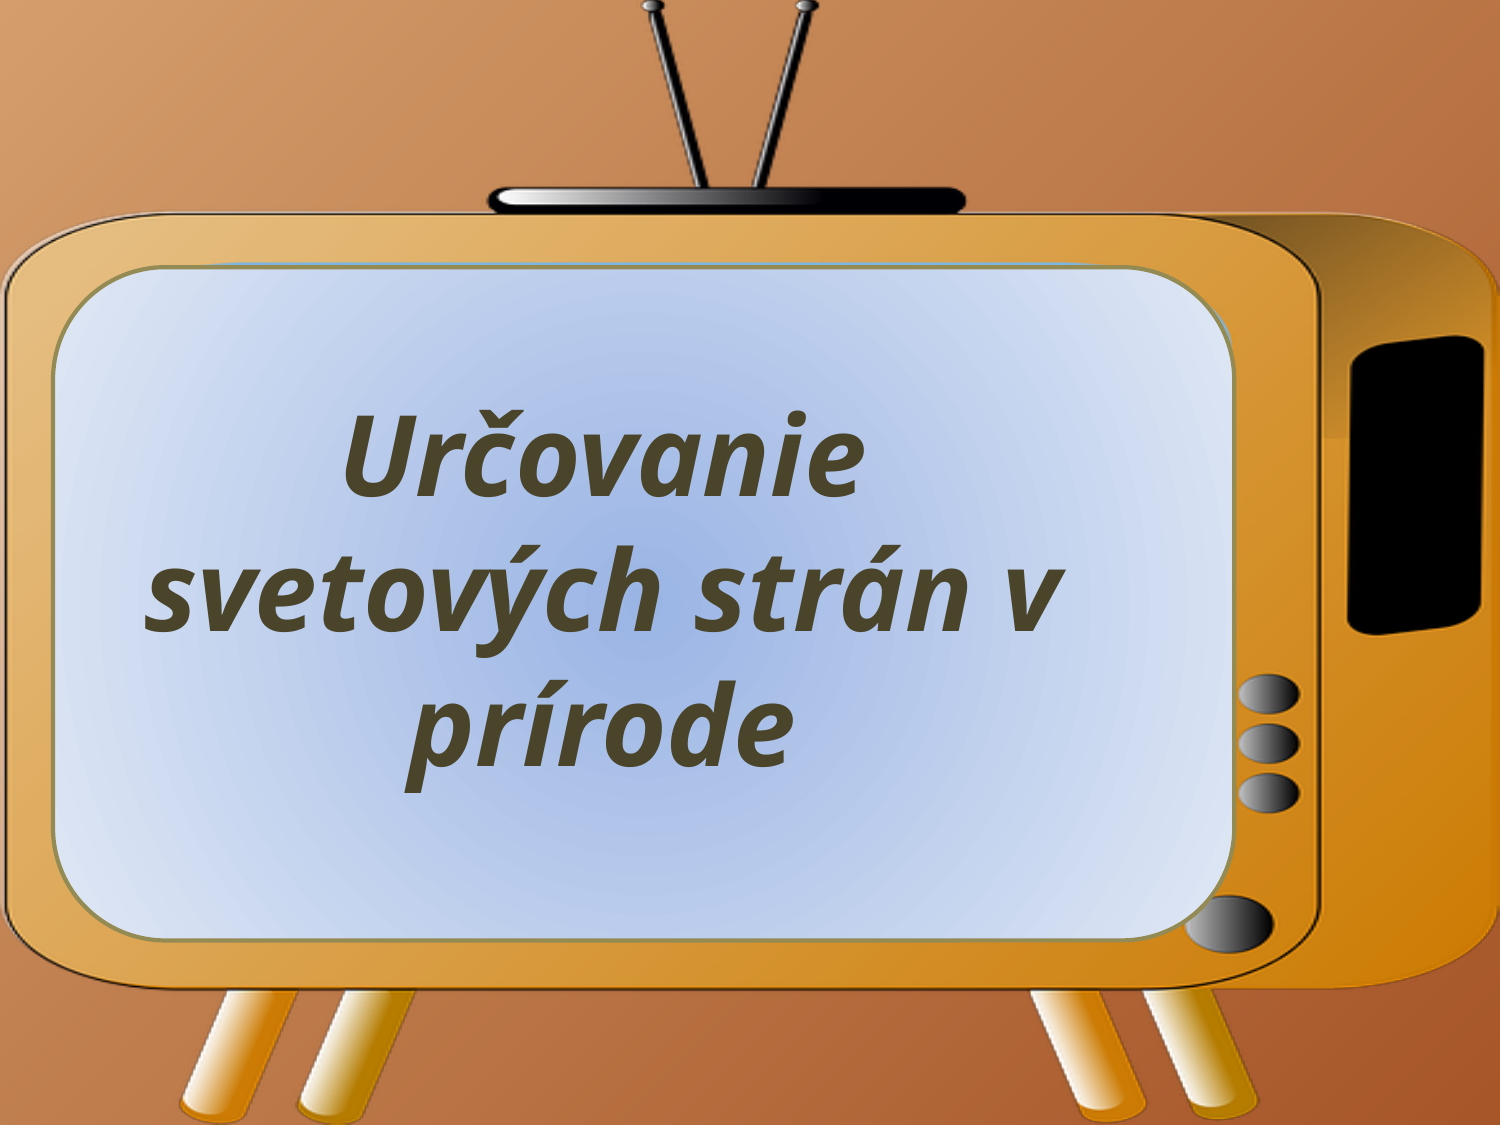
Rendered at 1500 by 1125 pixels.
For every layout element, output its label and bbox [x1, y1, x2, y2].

text_box [0, 0, 1500, 1125]
